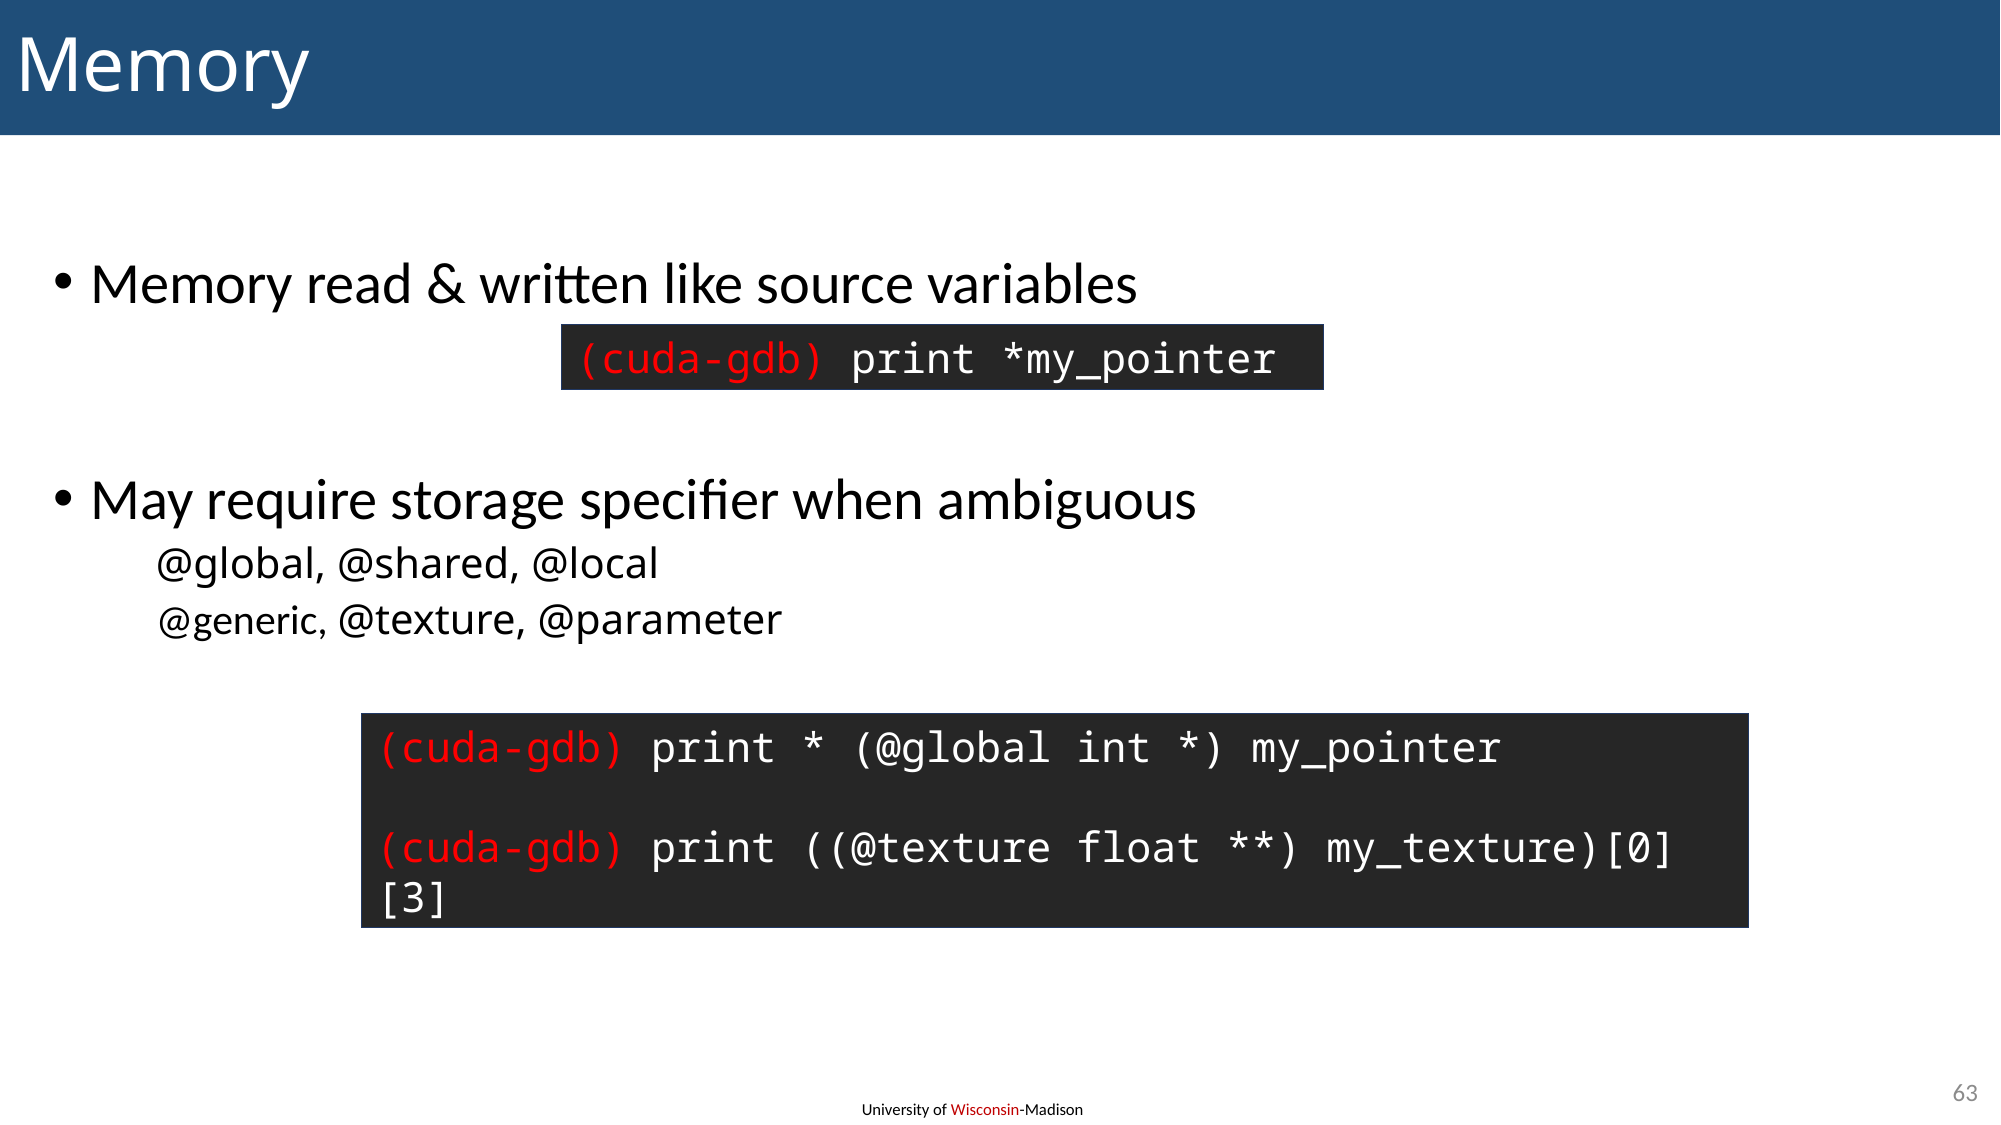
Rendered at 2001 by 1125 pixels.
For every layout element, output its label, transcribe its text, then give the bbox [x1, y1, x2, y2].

list Memory read & written like source variables May require storage specifier when ambiguous @global, @shared, @local @generic, @texture, @parameter [38, 245, 2000, 1055]
text_box (cuda-gdb) print * (@global int *) my_pointer (cuda-gdb) print ((@texture float **) my_texture)[0][3] [361, 713, 1749, 928]
title Memory [0, 0, 2000, 136]
text_box (cuda-gdb) print *my_pointer [561, 324, 1324, 390]
slide_number 63 [1879, 1069, 1994, 1114]
